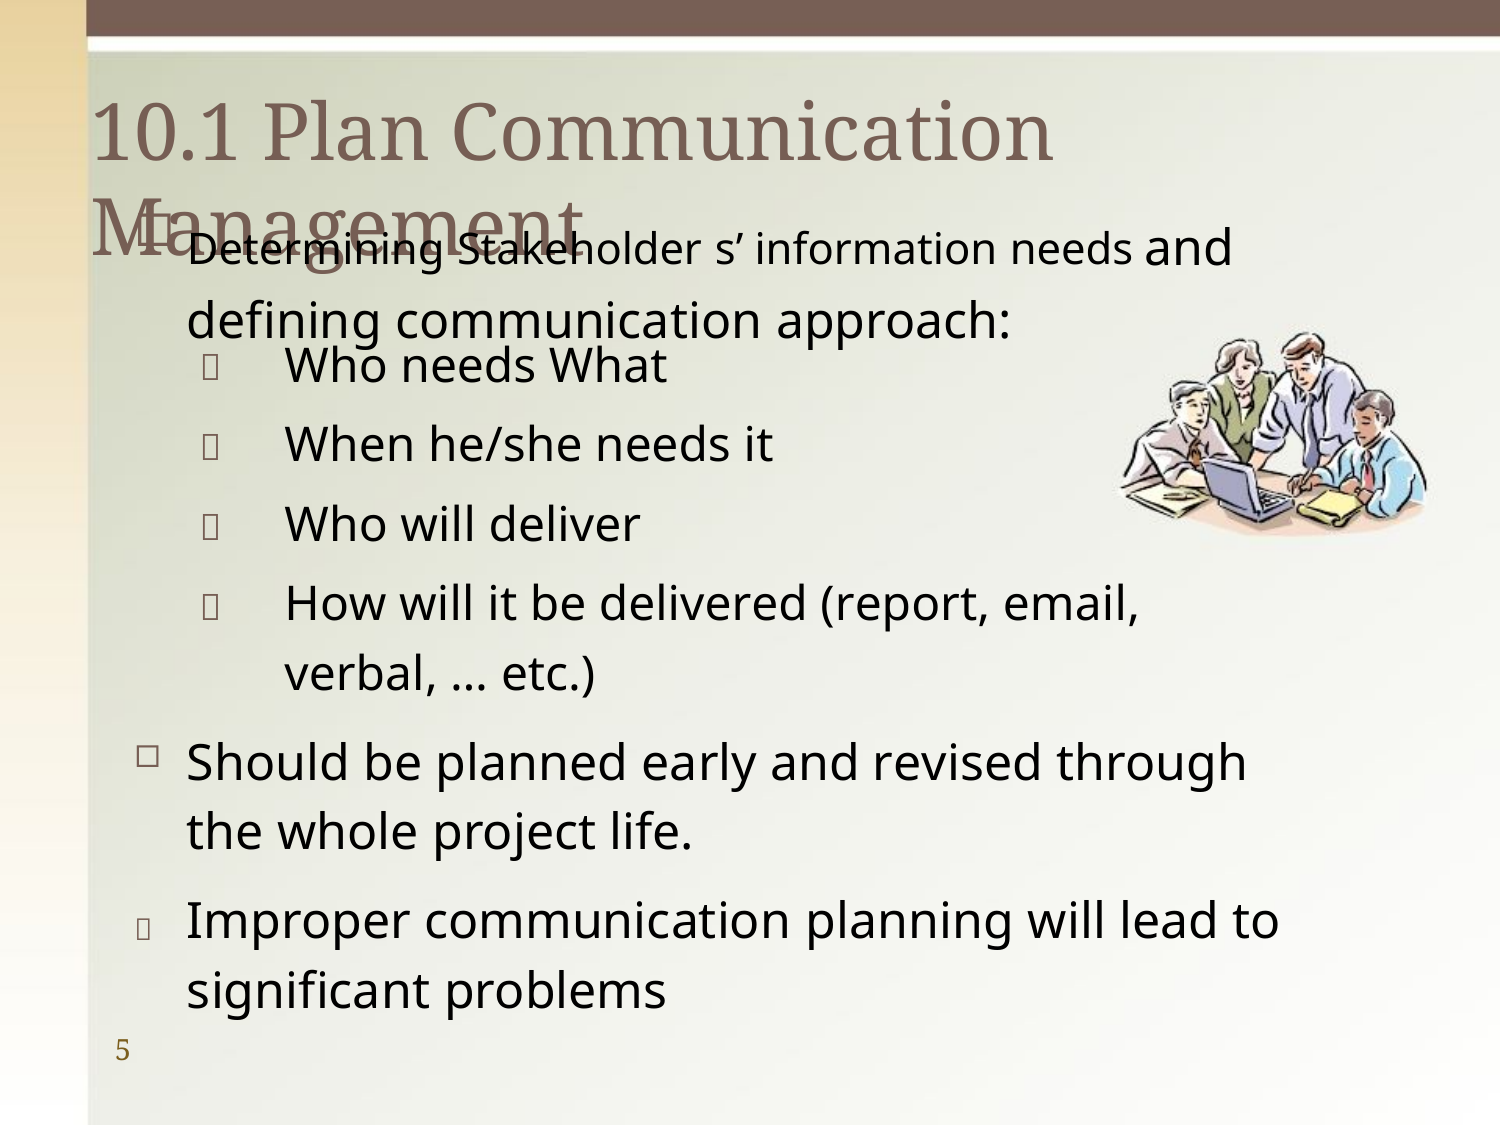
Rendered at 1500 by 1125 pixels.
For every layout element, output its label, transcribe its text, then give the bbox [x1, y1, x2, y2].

text_box  [197, 503, 229, 548]
text_box  [132, 910, 164, 947]
text_box [0, 0, 1500, 1125]
title 10.1 Plan Communication Management [87, 81, 1467, 272]
text_box Should be planned early and revised through the whole project life. [132, 720, 1322, 861]
text_box Determining Stakeholder s’ information needs and defining communication approach: [132, 178, 1345, 349]
text_box Who needs What When he/she needs it Who will deliver How will it be delivered (report, email, verbal, … etc.) [282, 312, 1215, 701]
text_box 5 [112, 1031, 133, 1067]
text_box  [197, 424, 229, 469]
text_box  [197, 344, 229, 389]
text_box Improper communication planning will lead to significant problems [184, 878, 1346, 1019]
text_box  [197, 583, 229, 628]
